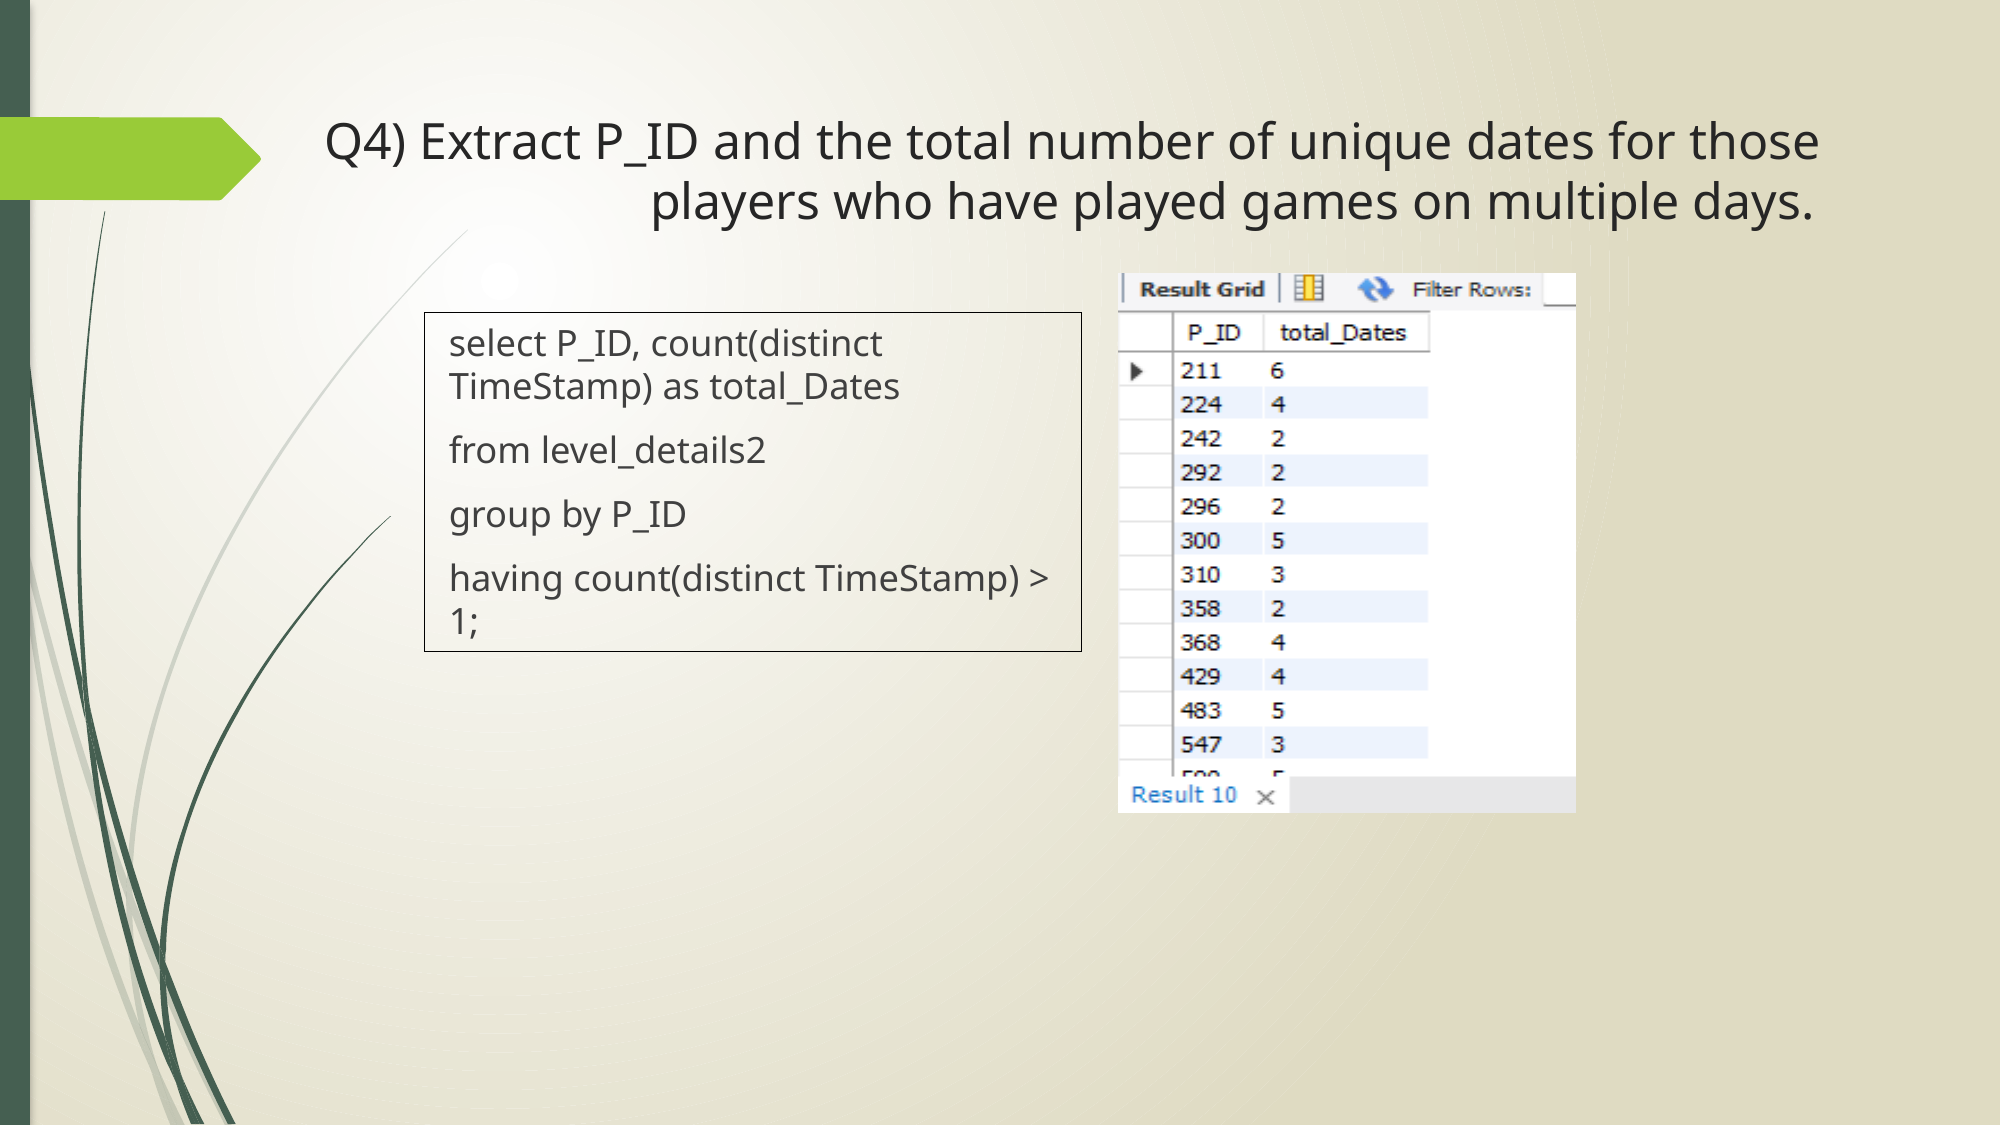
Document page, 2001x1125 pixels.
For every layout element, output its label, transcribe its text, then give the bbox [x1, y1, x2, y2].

title Q4) Extract P_ID and the total number of unique dates for those players who have played games on multiple days. [309, 102, 1888, 313]
list select P_ID, count(distinct TimeStamp) as total_Dates from level_details2 group by P_ID having count(distinct TimeStamp) > 1; [424, 312, 1082, 652]
picture [1118, 272, 1576, 813]
